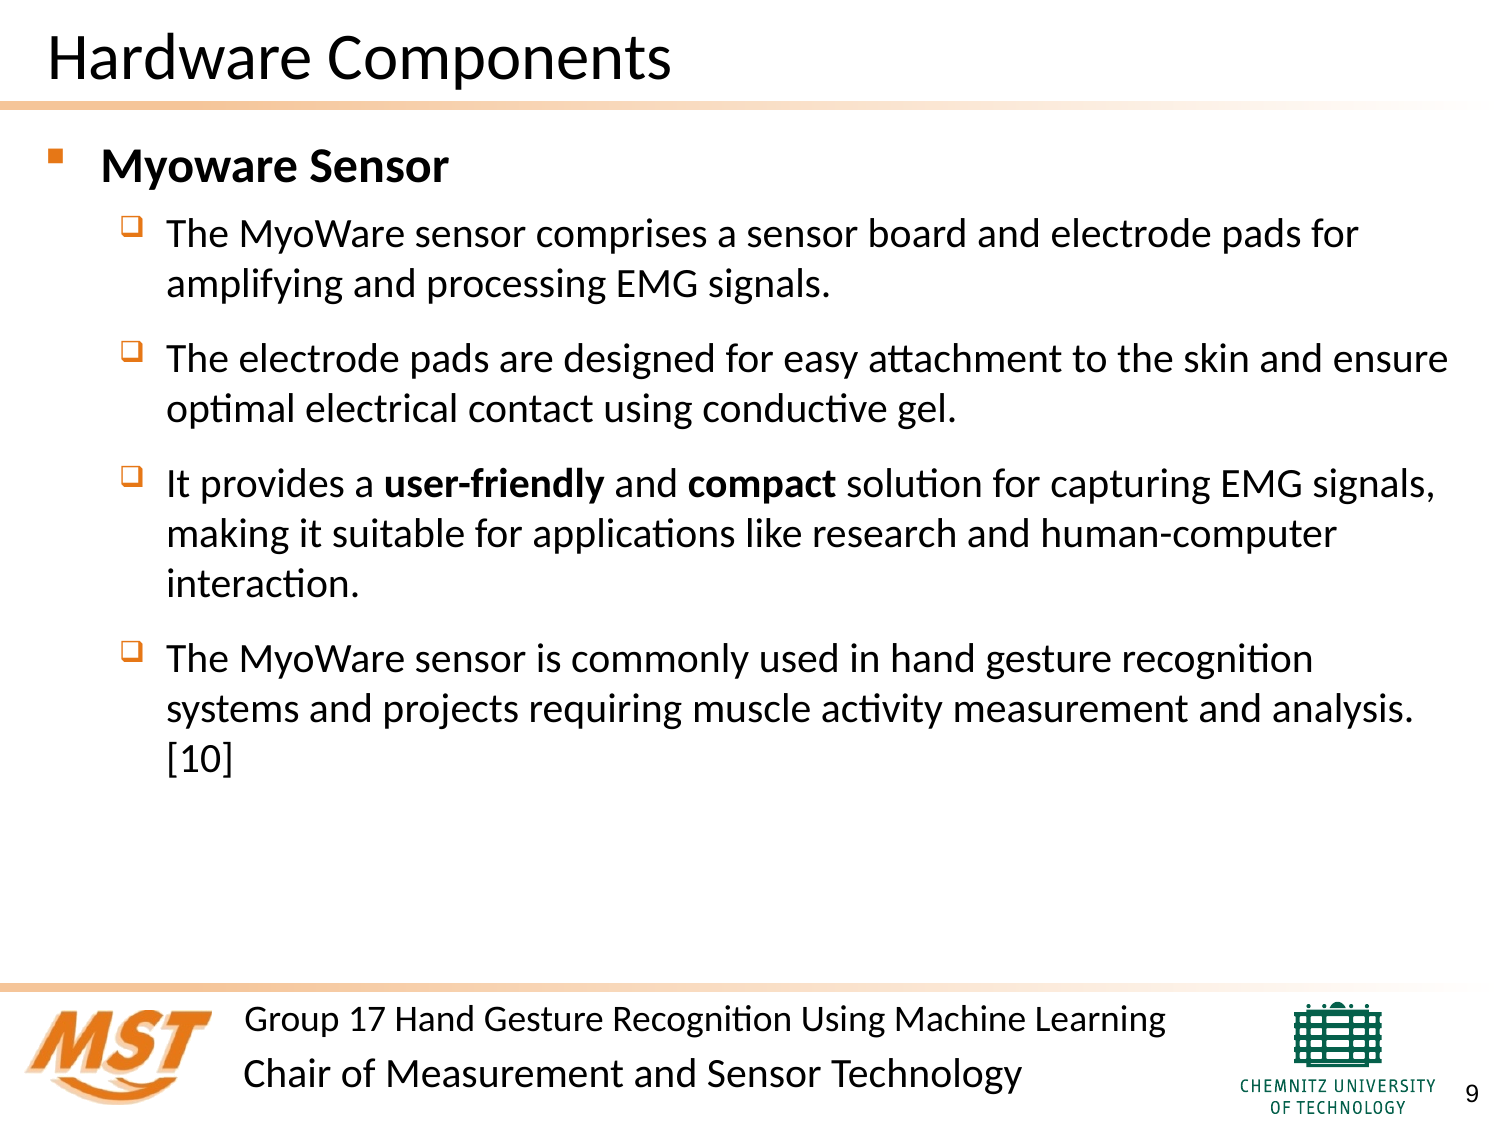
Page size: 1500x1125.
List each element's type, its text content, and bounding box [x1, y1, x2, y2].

list Myoware Sensor The MyoWare sensor comprises a sensor board and electrode pads for amplifying and processing EMG signals. The electrode pads are designed for easy attachment to the skin and ensure optimal electrical contact using conductive gel. It provides a user-friendly and compact solution for capturing EMG signals, making it suitable for applications like research and human-computer interaction. The MyoWare sensor is commonly used in hand gesture recognition systems and projects requiring muscle activity measurement and analysis. [10] [29, 125, 1471, 976]
picture [24, 1010, 212, 1105]
title Hardware Components [32, 15, 1465, 90]
